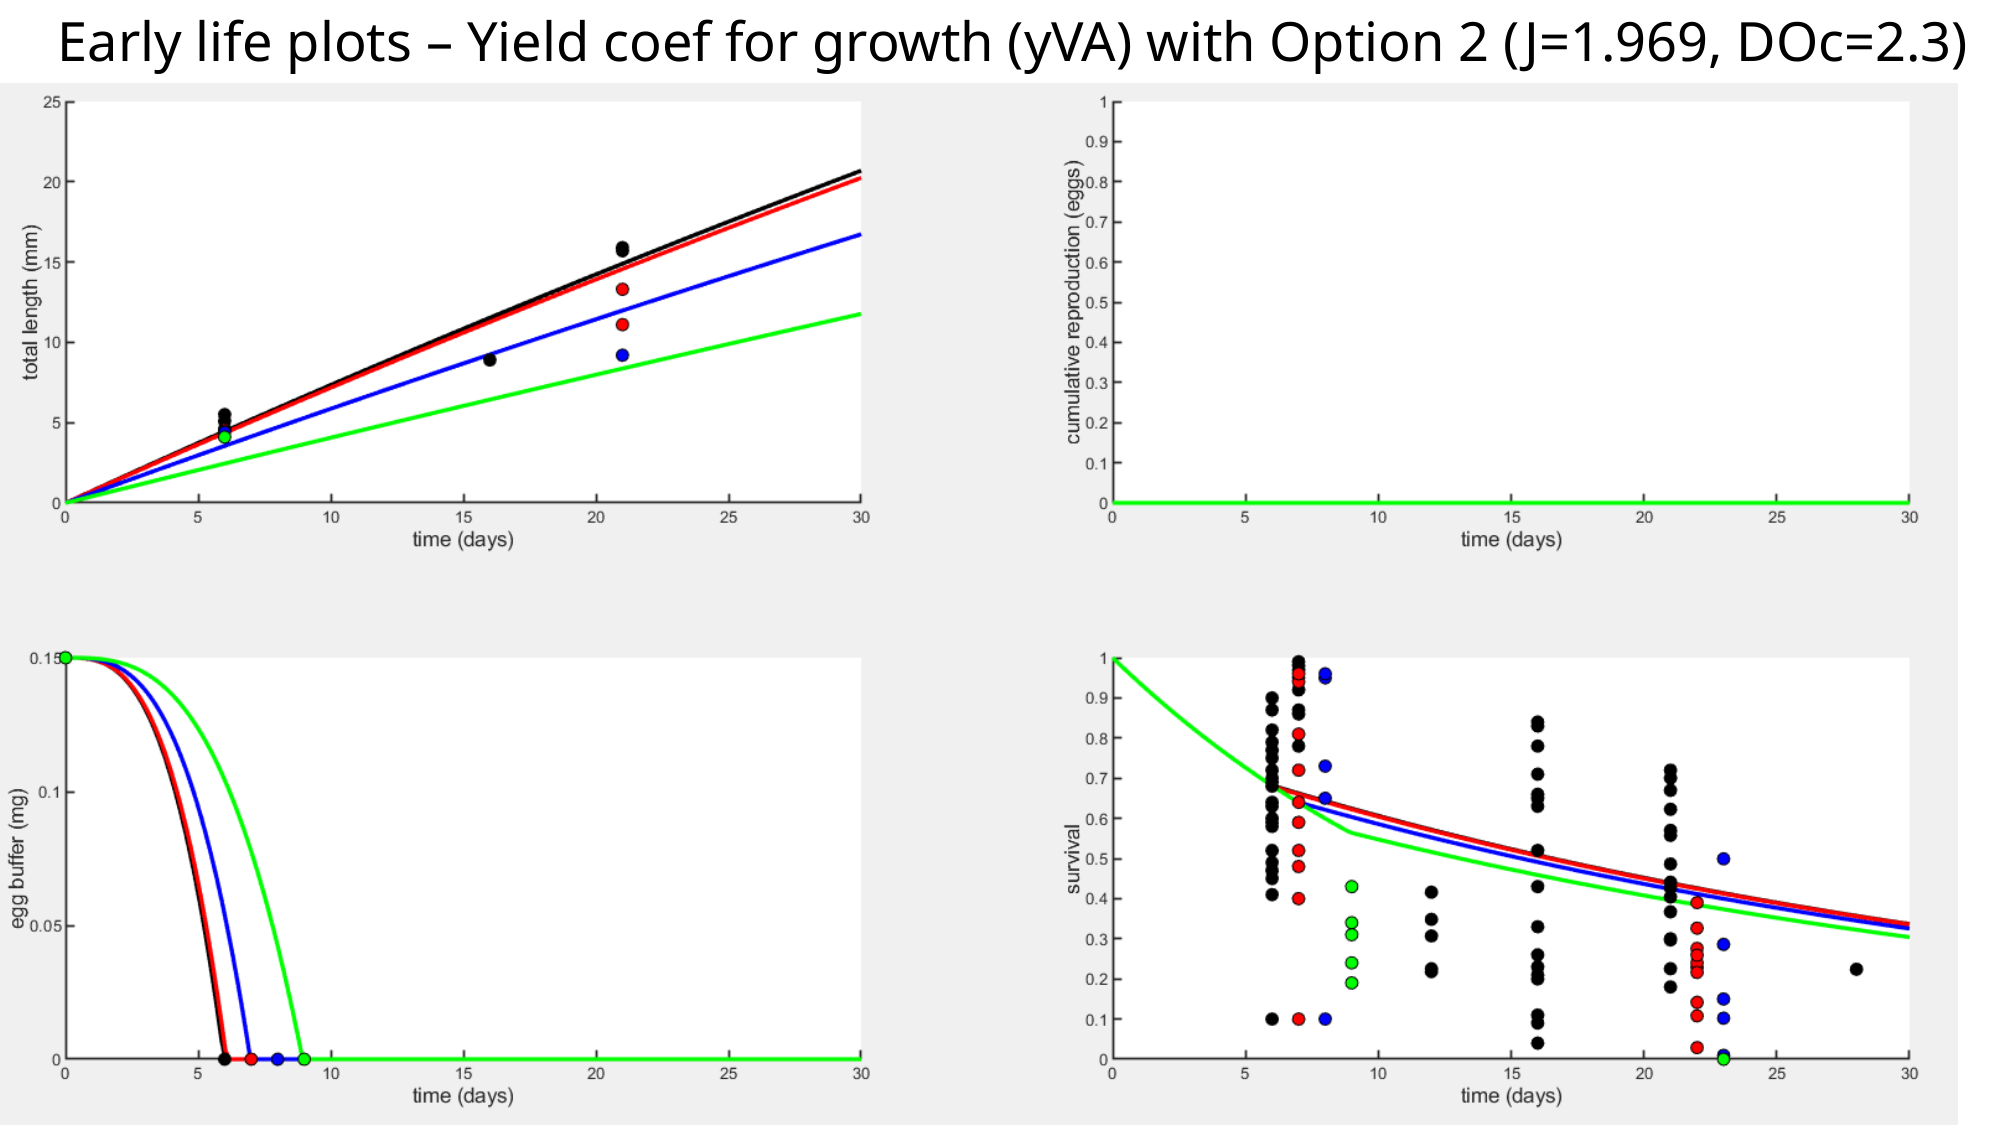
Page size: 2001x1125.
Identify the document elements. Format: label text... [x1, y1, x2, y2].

title Early life plots – Yield coef for growth (yVA) with Option 2 (J=1.969, DOc=2.3) [42, 0, 2000, 89]
picture [0, 83, 1958, 1125]
